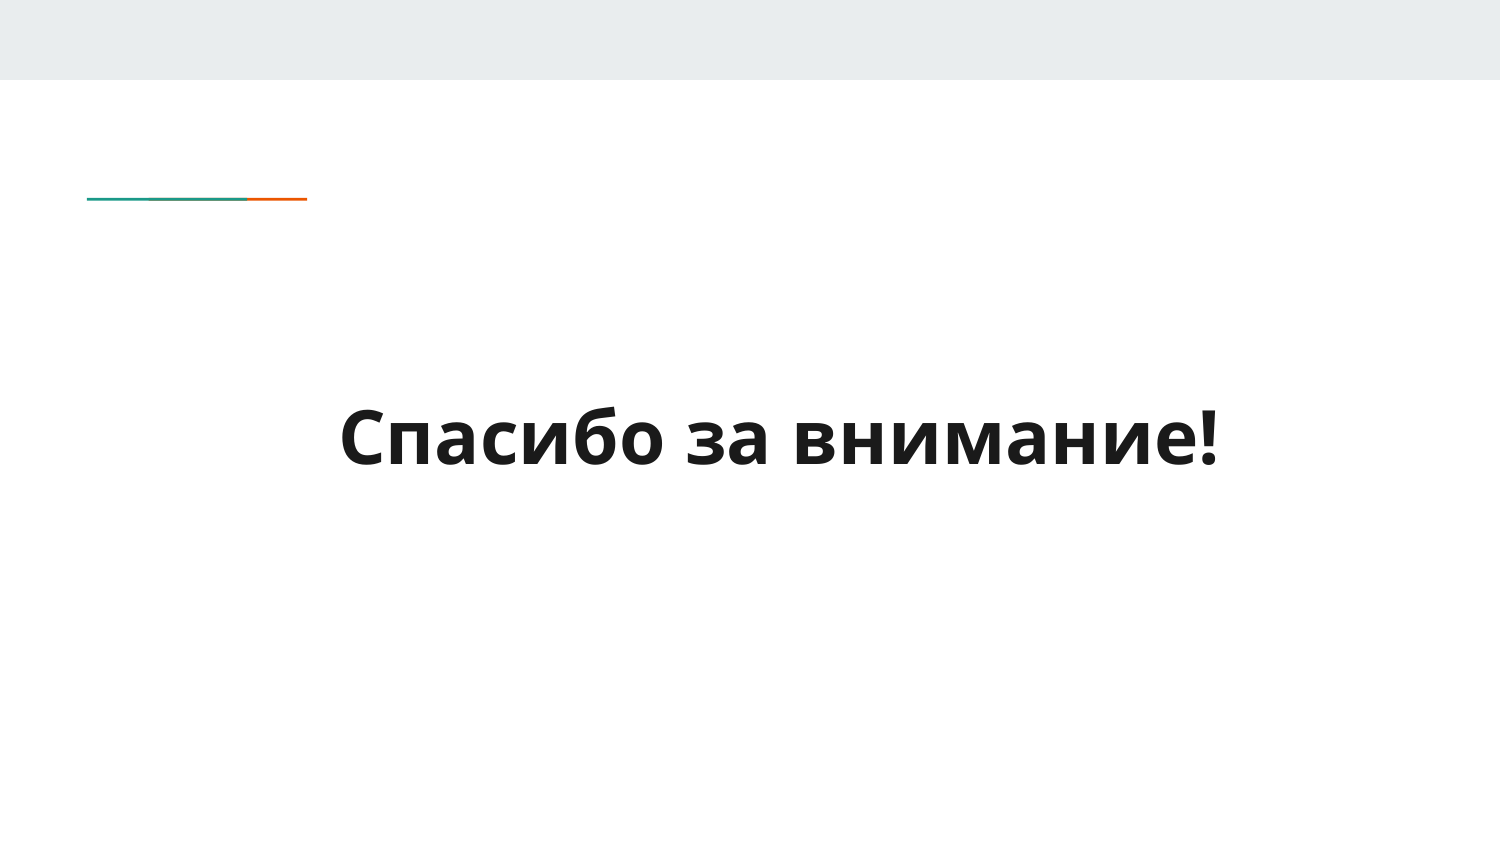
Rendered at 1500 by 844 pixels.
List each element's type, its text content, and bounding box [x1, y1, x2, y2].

title Спасибо за внимание! [323, 374, 1239, 469]
